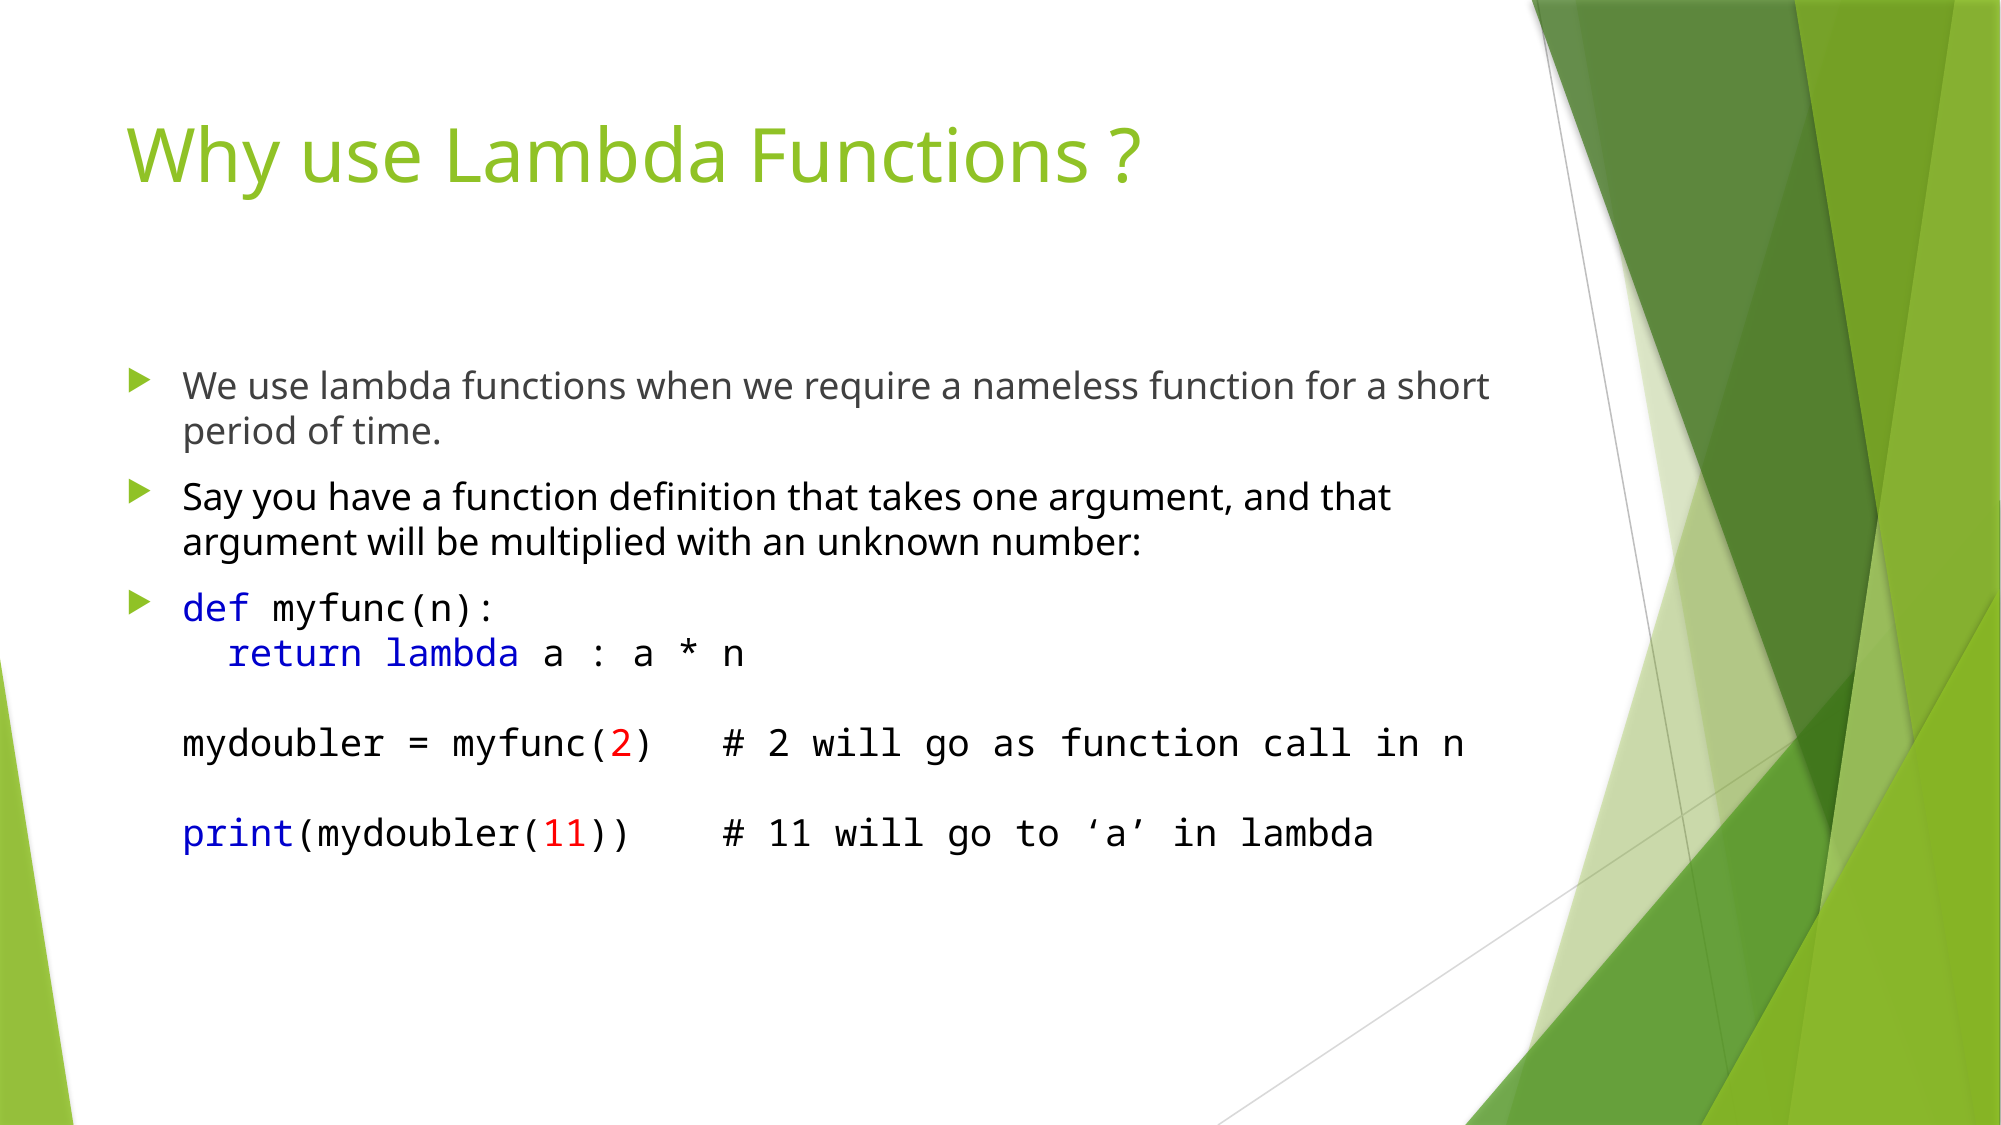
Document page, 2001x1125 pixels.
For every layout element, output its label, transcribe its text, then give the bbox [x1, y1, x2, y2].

title Why use Lambda Functions ? [111, 99, 1522, 317]
list We use lambda functions when we require a nameless function for a short period of time. Say you have a function definition that takes one argument, and that argument will be multiplied with an unknown number: def myfunc(n): return lambda a : a * n mydoubler = myfunc(2) # 2 will go as function call in n print(mydoubler(11)) # 11 will go to ‘a’ in lambda [111, 354, 1522, 992]
